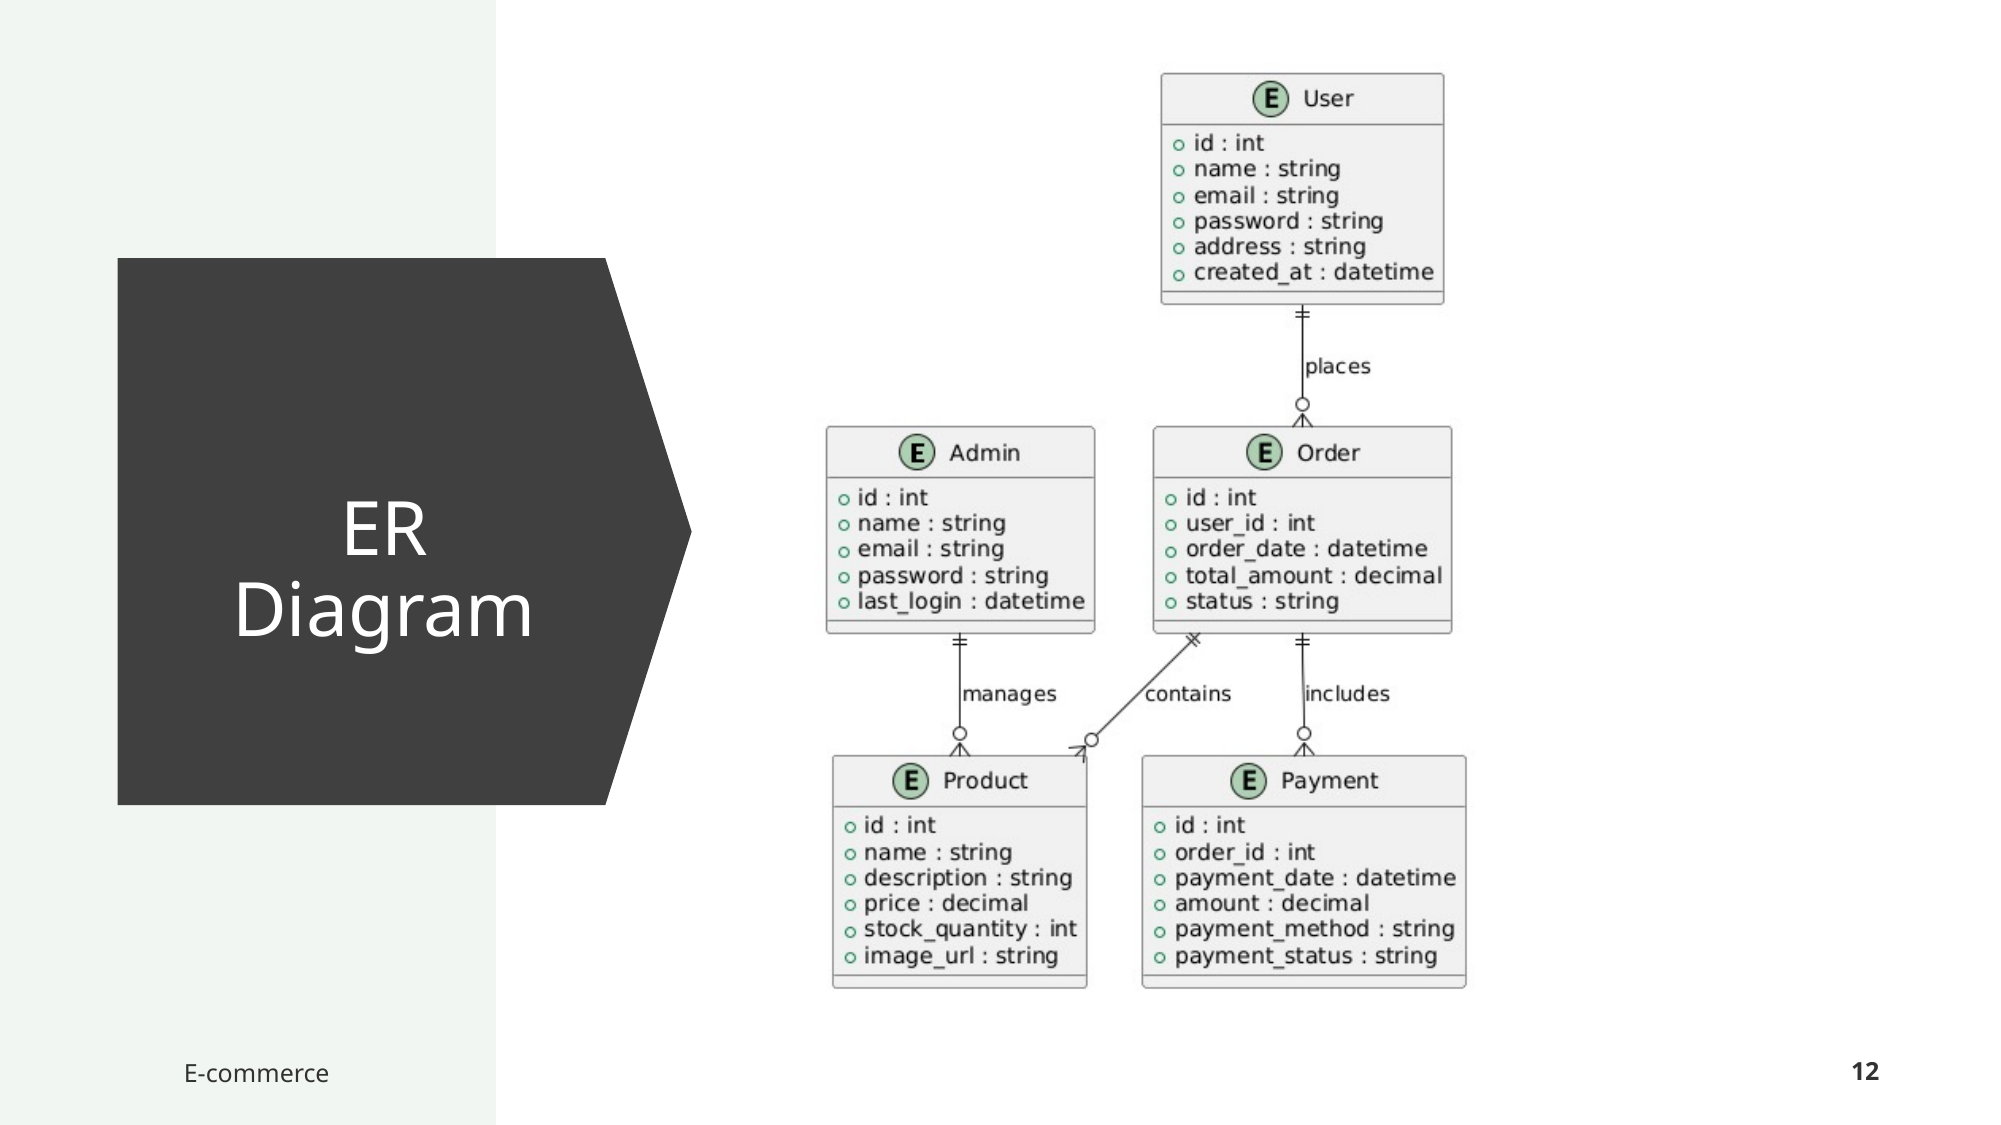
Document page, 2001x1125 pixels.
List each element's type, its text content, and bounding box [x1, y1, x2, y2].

slide_number 12 [1810, 1042, 1895, 1103]
text_box [116, 257, 693, 807]
picture [815, 62, 1475, 997]
footer E-commerce [168, 1042, 1188, 1103]
title ER Diagram [168, 322, 601, 741]
